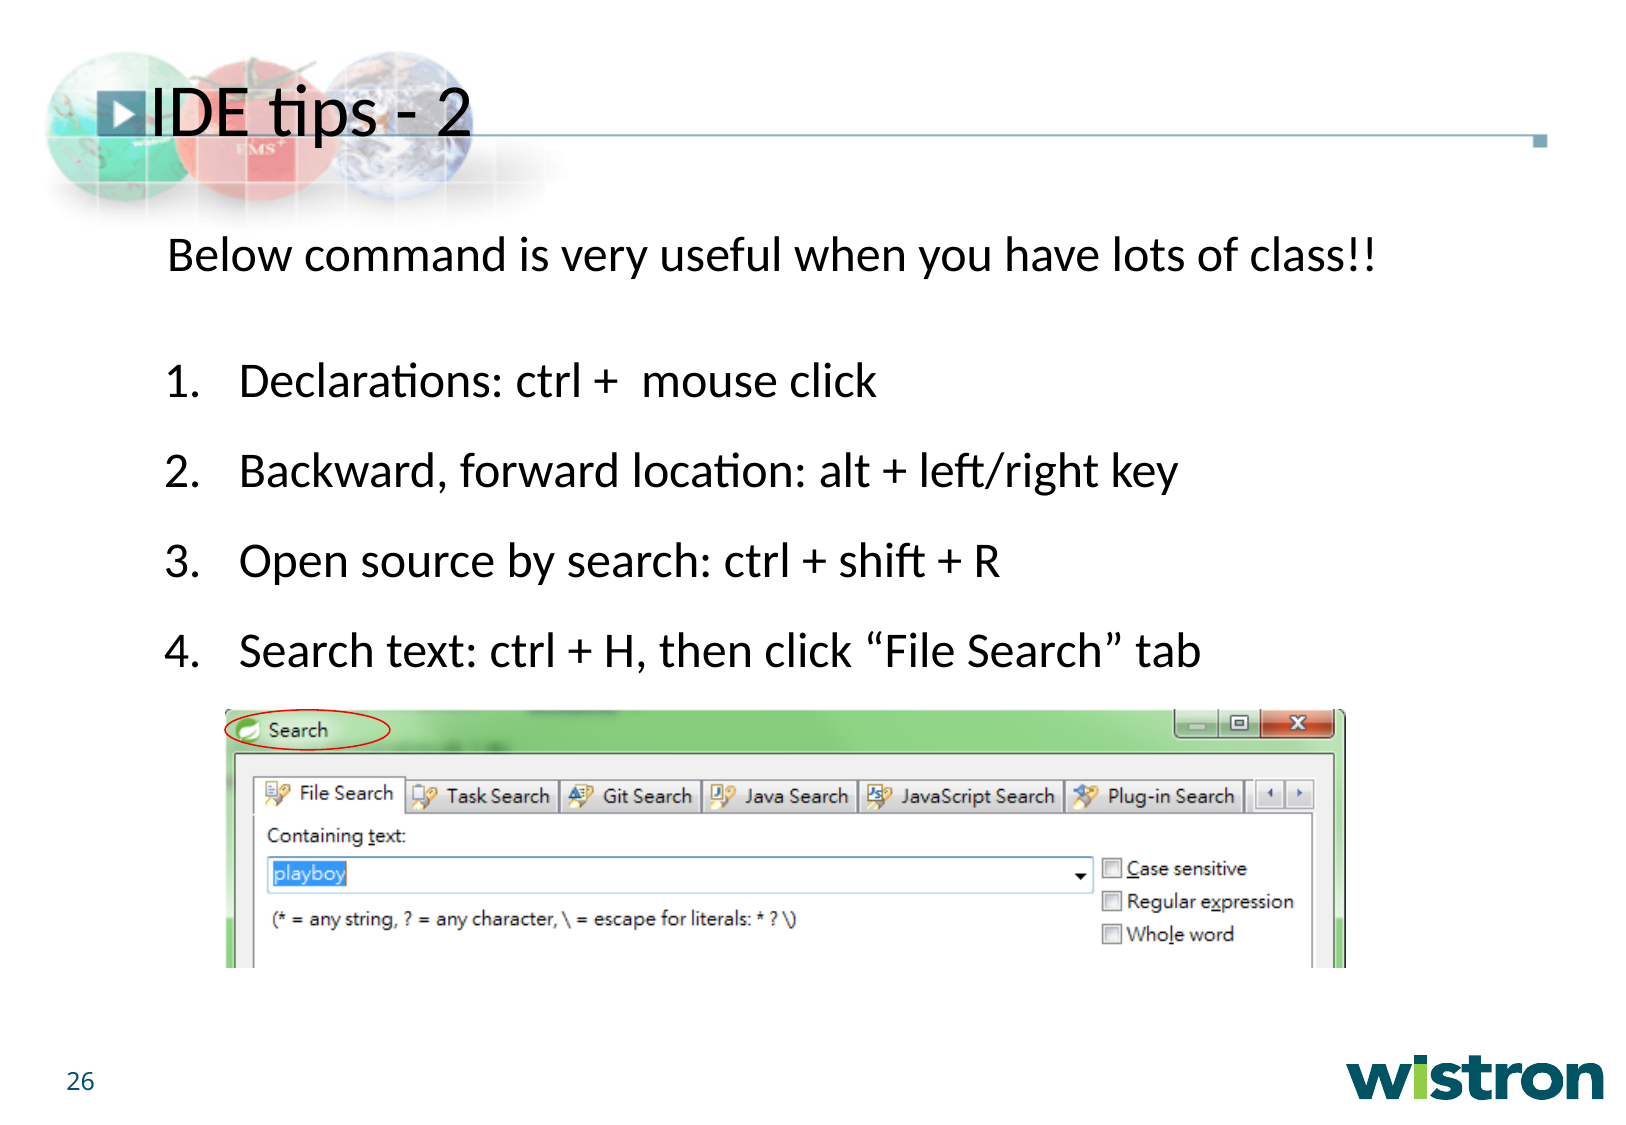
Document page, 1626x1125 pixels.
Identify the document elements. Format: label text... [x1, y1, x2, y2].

text_box Below command is very useful when you have lots of class!! [152, 213, 1475, 289]
picture [224, 709, 1346, 968]
text_box IDE tips - 2 [135, 54, 1475, 160]
picture [0, 0, 1625, 246]
text_box Declarations: ctrl + mouse click Backward, forward location: alt + left/right key Open source by search: ctrl + shift + R Search text: ctrl + H, then click “File Search” tab [148, 310, 1461, 685]
